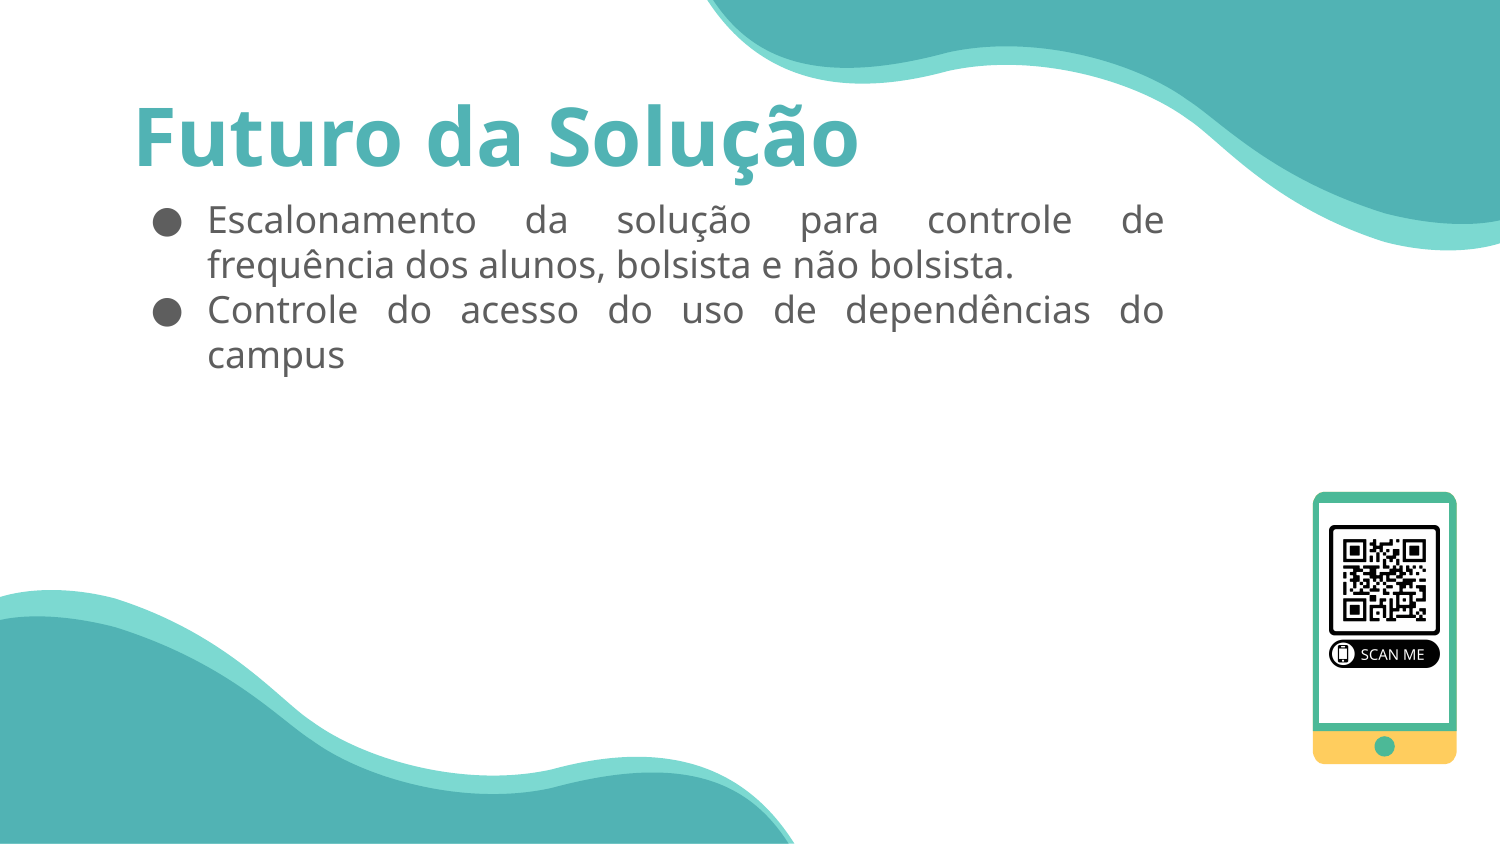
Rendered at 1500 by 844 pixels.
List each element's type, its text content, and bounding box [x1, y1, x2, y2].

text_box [1312, 491, 1457, 765]
picture [1329, 525, 1440, 668]
title Futuro da Solução [117, 70, 1383, 148]
subtitle Escalonamento da solução para controle de frequência dos alunos, bolsista e não bolsista. Controle do acesso do uso de dependências do campus [117, 180, 1181, 590]
